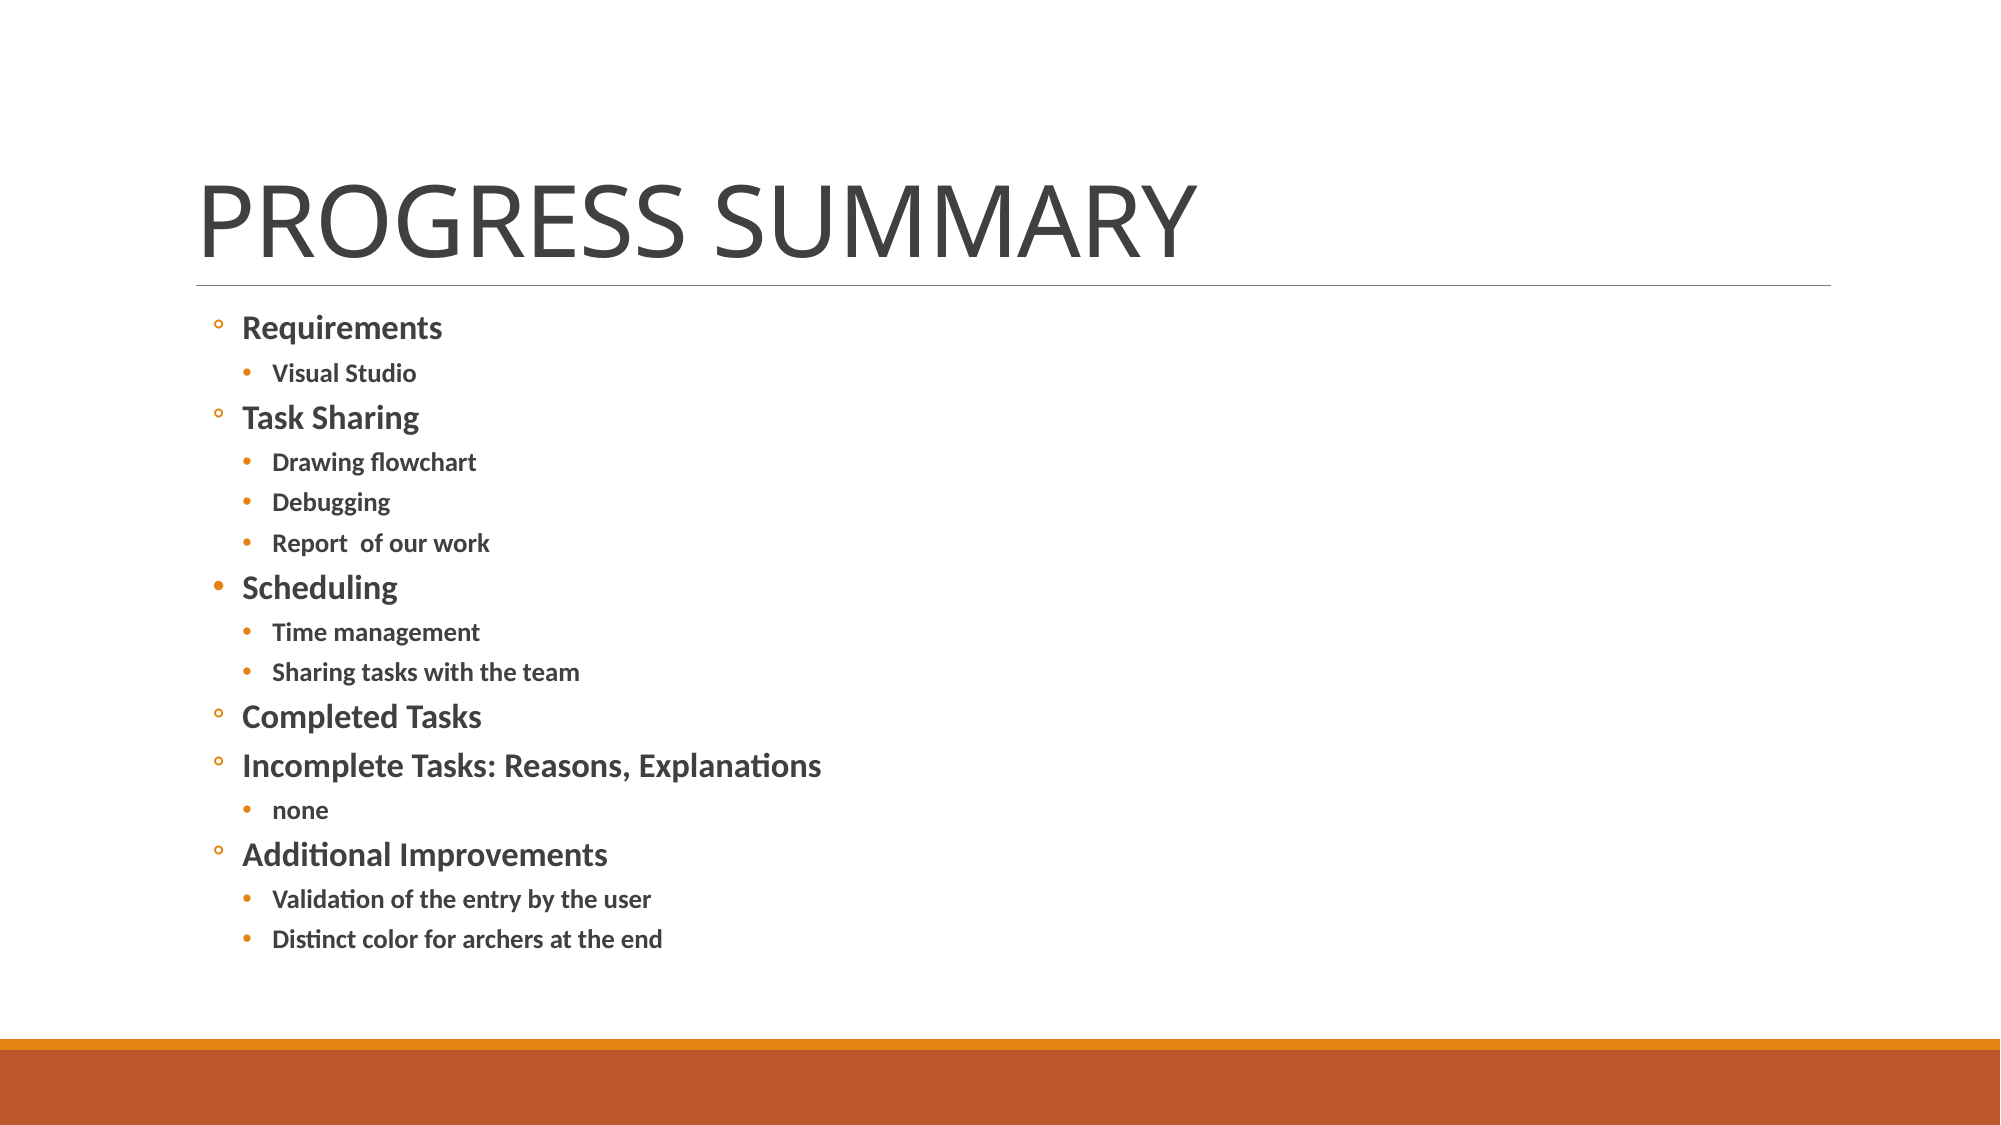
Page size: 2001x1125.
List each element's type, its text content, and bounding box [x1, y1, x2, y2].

title PROGRESS SUMMARY [180, 47, 1830, 285]
list Requirements Visual Studio Task Sharing Drawing flowchart Debugging Report of our work Scheduling Time management Sharing tasks with the team Completed Tasks Incomplete Tasks: Reasons, Explanations none Additional Improvements Validation of the entry by the user Distinct color for archers at the end [180, 302, 1830, 963]
